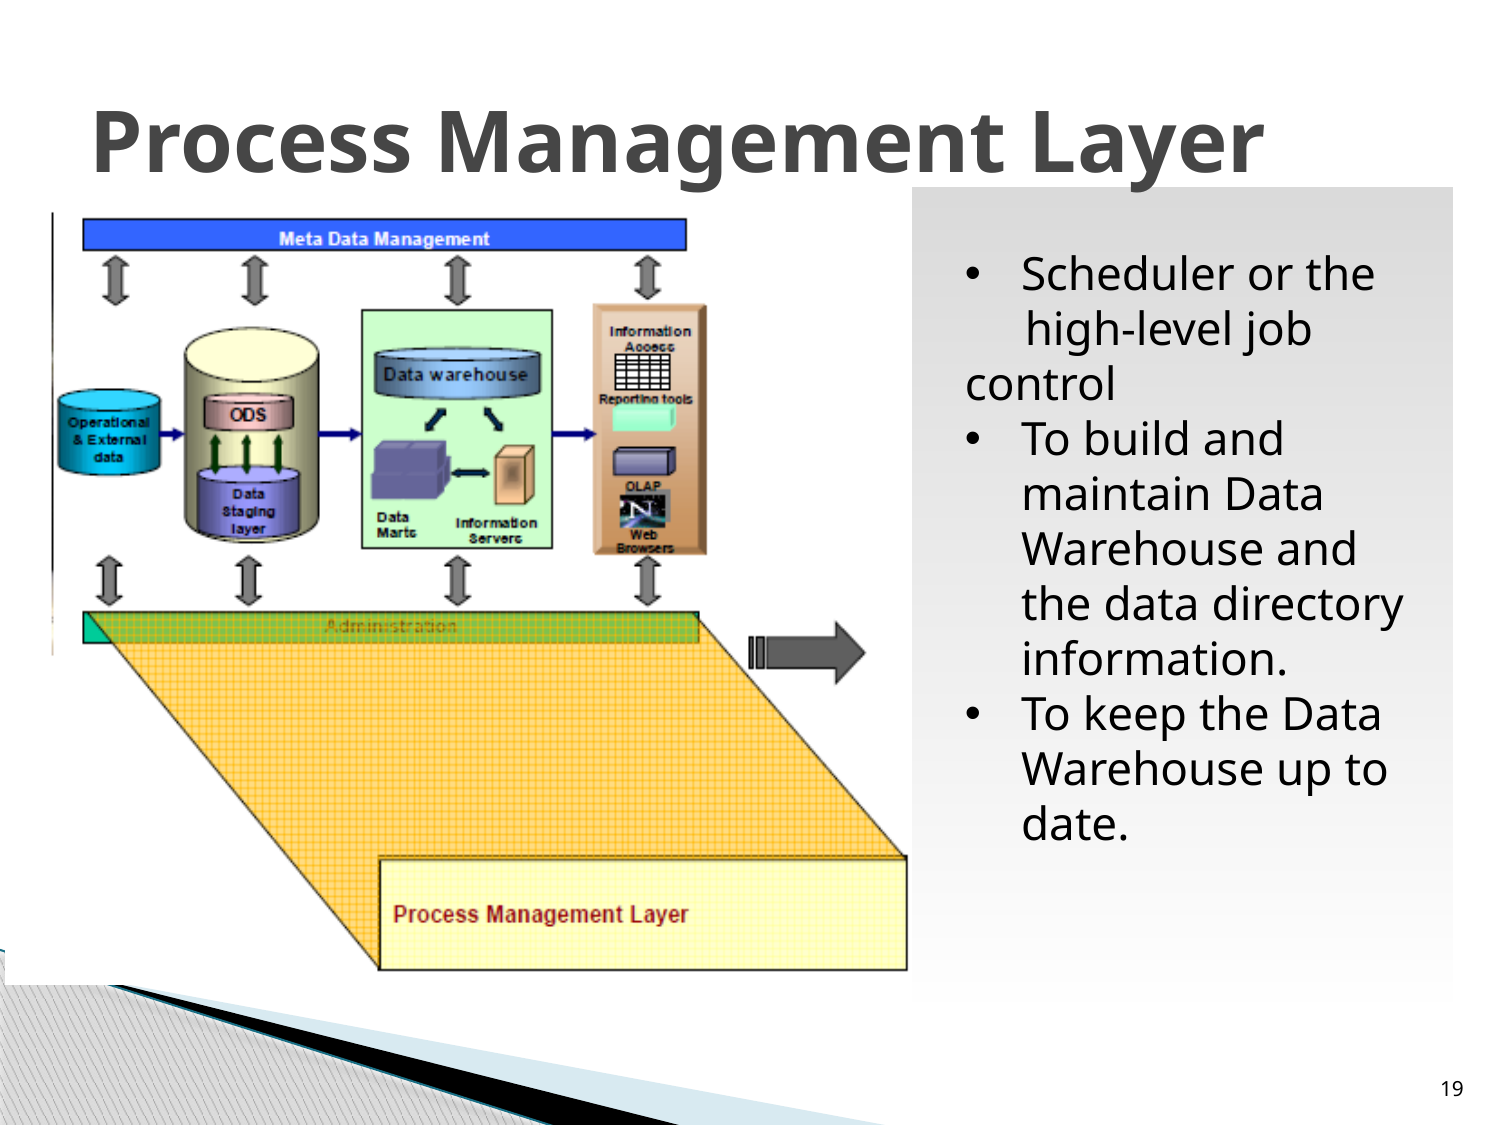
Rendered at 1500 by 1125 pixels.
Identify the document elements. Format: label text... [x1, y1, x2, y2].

picture [5, 209, 919, 986]
text_box [908, 183, 1457, 1007]
title Process Management Layer [75, 45, 1425, 233]
text_box Scheduler or the high-level job control To build and maintain Data Warehouse and the data directory information. To keep the Data Warehouse up to date. [949, 237, 1453, 858]
slide_number 19 [1418, 1051, 1479, 1112]
